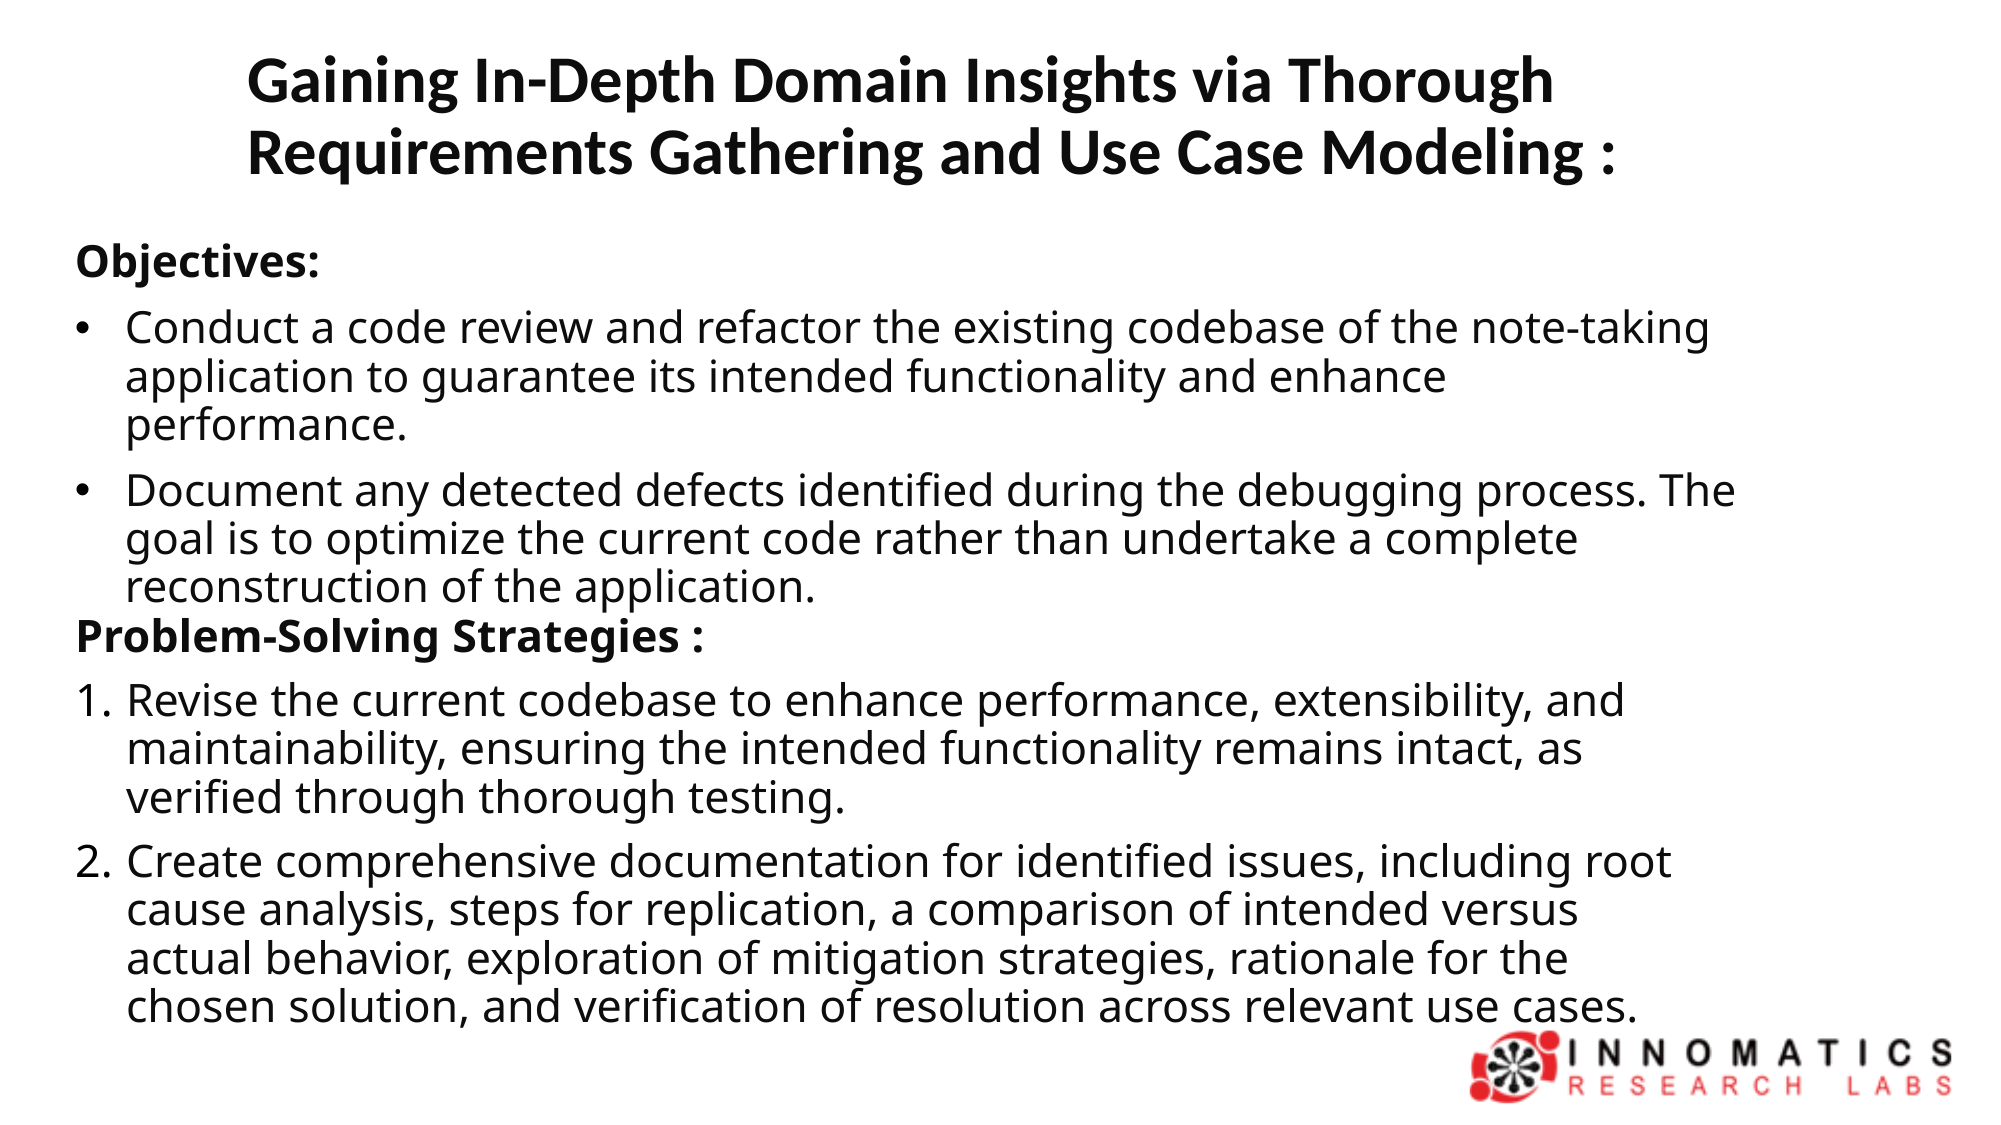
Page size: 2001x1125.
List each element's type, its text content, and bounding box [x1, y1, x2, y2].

picture [1445, 1014, 1975, 1125]
list Problem-Solving Strategies : Revise the current codebase to enhance performance, extensibility, and maintainability, ensuring the intended functionality remains intact, as verified through thorough testing. Create comprehensive documentation for identified issues, including root cause analysis, steps for replication, a comparison of intended versus actual behavior, exploration of mitigation strategies, rationale for the chosen solution, and verification of resolution across relevant use cases. [43, 605, 1698, 1092]
title Gaining In-Depth Domain Insights via Thorough Requirements Gathering and Use Case Modeling : [232, 66, 1958, 168]
list Objectives: Conduct a code review and refactor the existing codebase of the note-taking application to guarantee its intended functionality and enhance performance. Document any detected defects identified during the debugging process. The goal is to optimize the current code rather than undertake a complete reconstruction of the application. [43, 231, 1757, 622]
